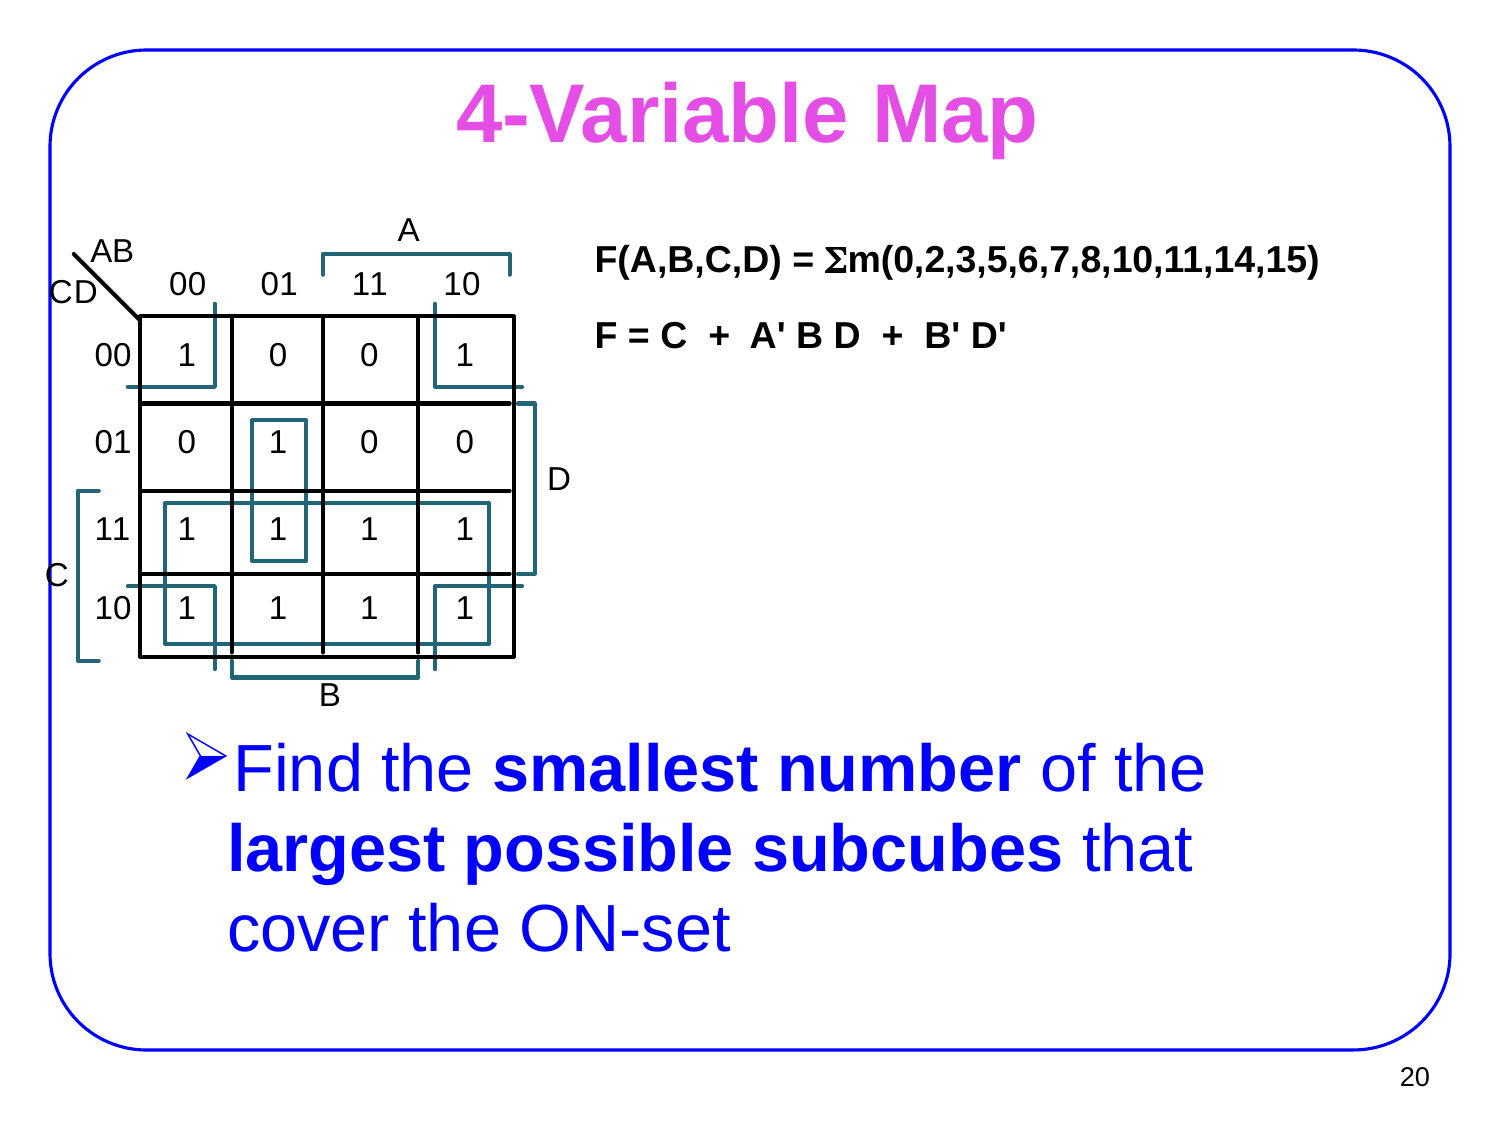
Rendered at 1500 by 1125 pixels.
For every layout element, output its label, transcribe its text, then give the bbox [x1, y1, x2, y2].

list Find the smallest number of the largest possible subcubes that cover the ON-set [88, 716, 1364, 1047]
slide_number 20 [1351, 1047, 1444, 1104]
picture [44, 212, 581, 757]
text_box F(A,B,C,D) = Sm(0,2,3,5,6,7,8,10,11,14,15) F = C + A' B D + B' D' [585, 237, 1331, 361]
title 4-Variable Map [442, 54, 1053, 237]
